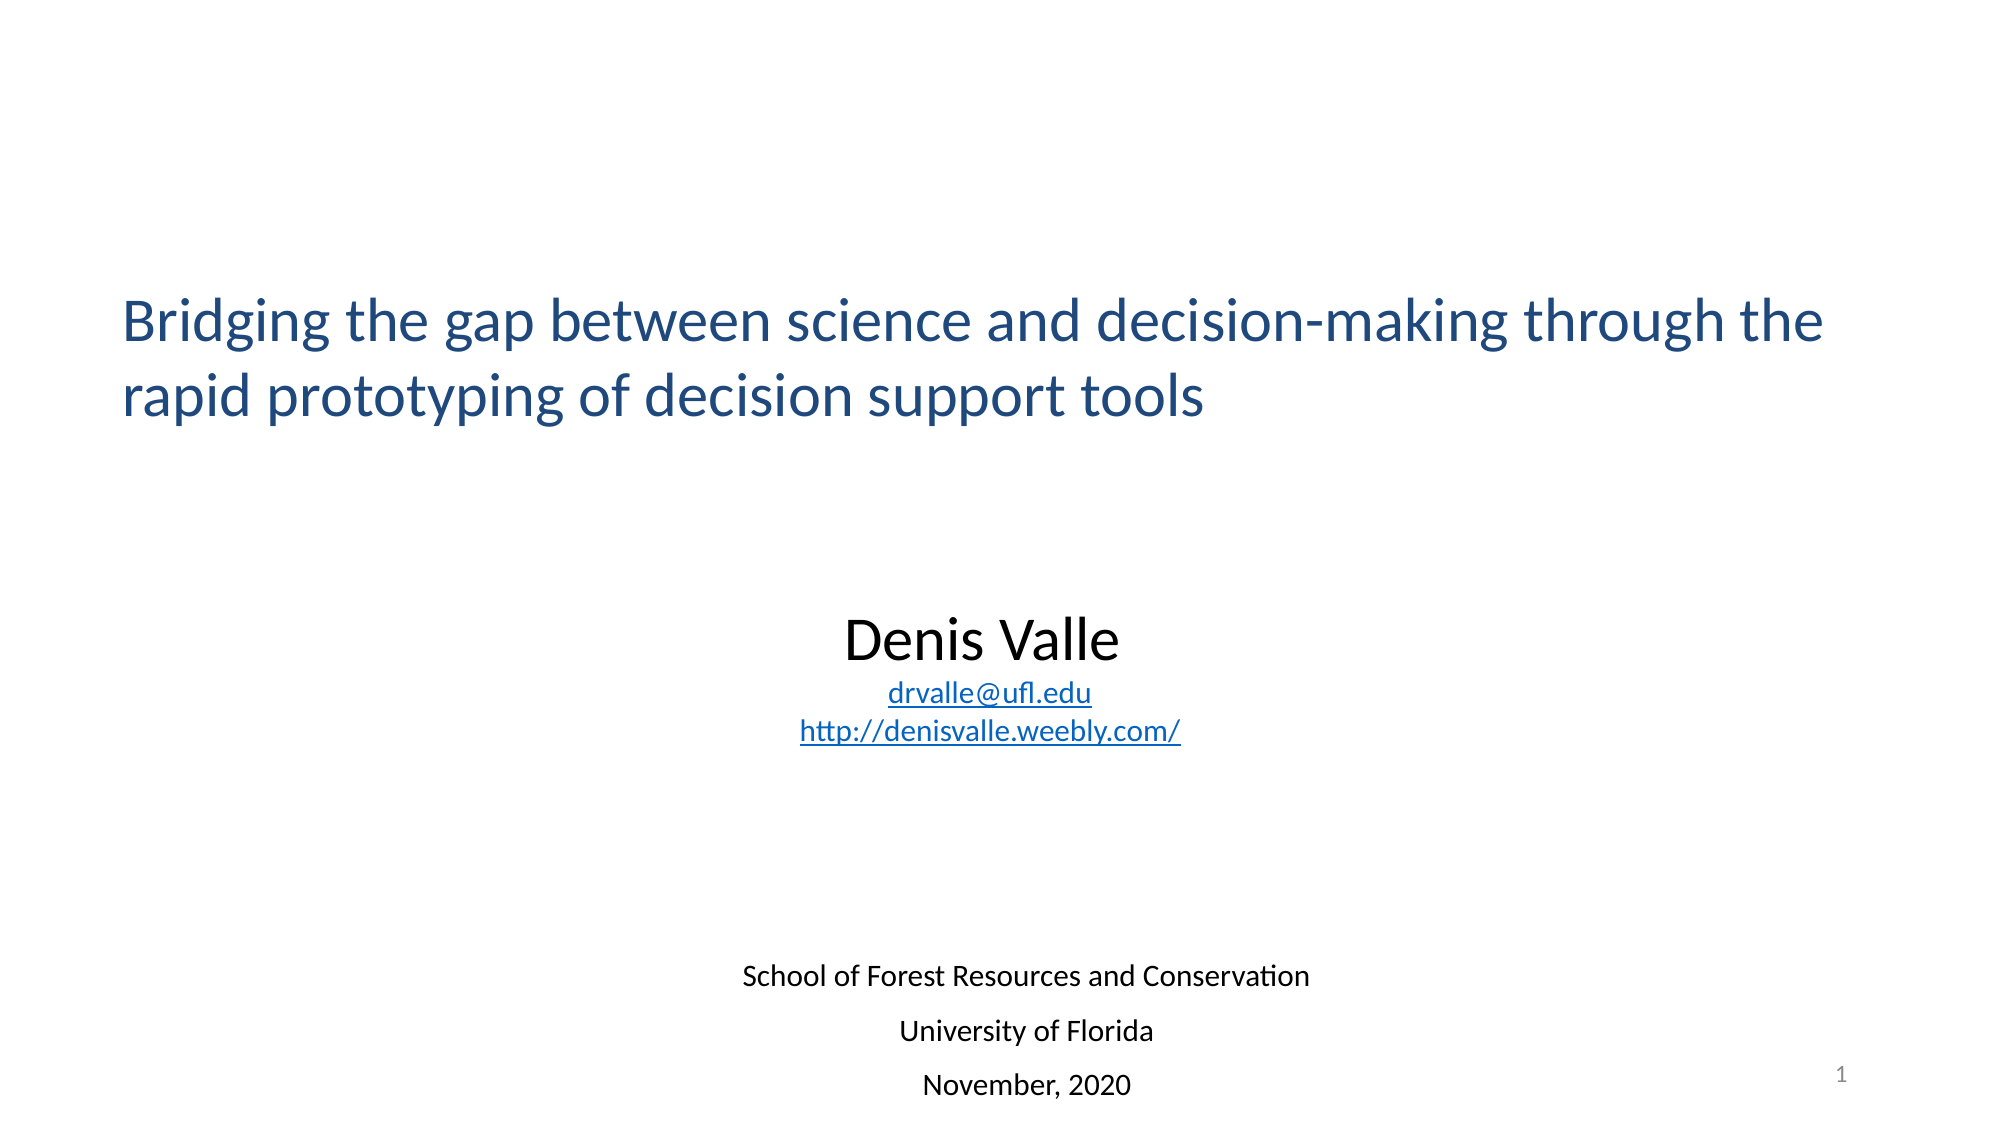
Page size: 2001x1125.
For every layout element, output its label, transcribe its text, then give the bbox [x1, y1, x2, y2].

text_box Bridging the gap between science and decision-making through the rapid prototyping of decision support tools [107, 271, 1947, 437]
subtitle School of Forest Resources and Conservation University of Florida November, 2020 [502, 952, 1552, 1125]
text_box Denis Valle drvalle@ufl.edu http://denisvalle.weebly.com/ [784, 590, 1196, 756]
slide_number 1 [1412, 1042, 1863, 1103]
